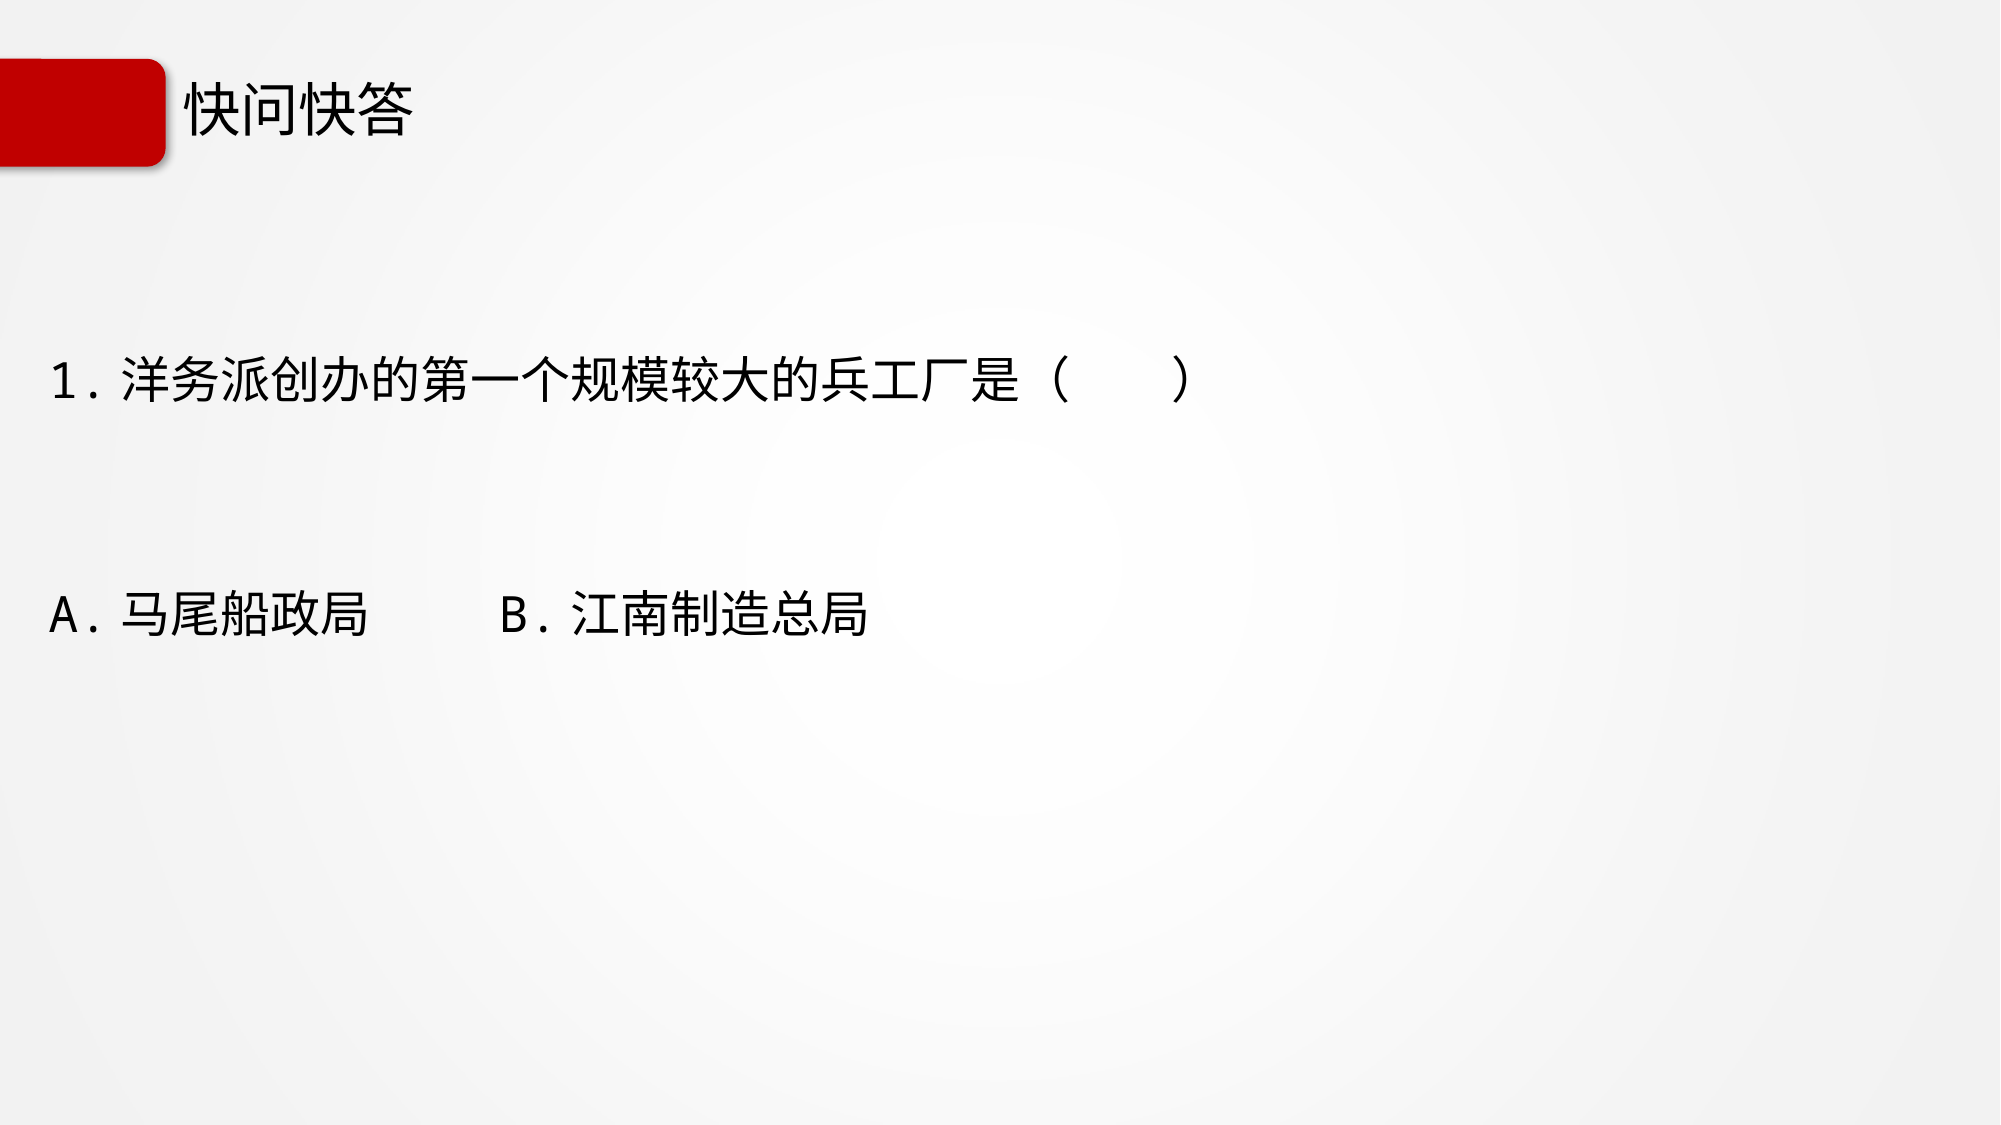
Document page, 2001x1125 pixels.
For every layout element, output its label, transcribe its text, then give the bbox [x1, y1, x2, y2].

title 快问快答 [171, 68, 1840, 158]
picture [0, 0, 2000, 1125]
list 1.洋务派创办的第一个规模较大的兵工厂是（ ） A.马尾船政局 B.江南制造总局 [33, 323, 1973, 771]
text_box [0, 58, 166, 167]
